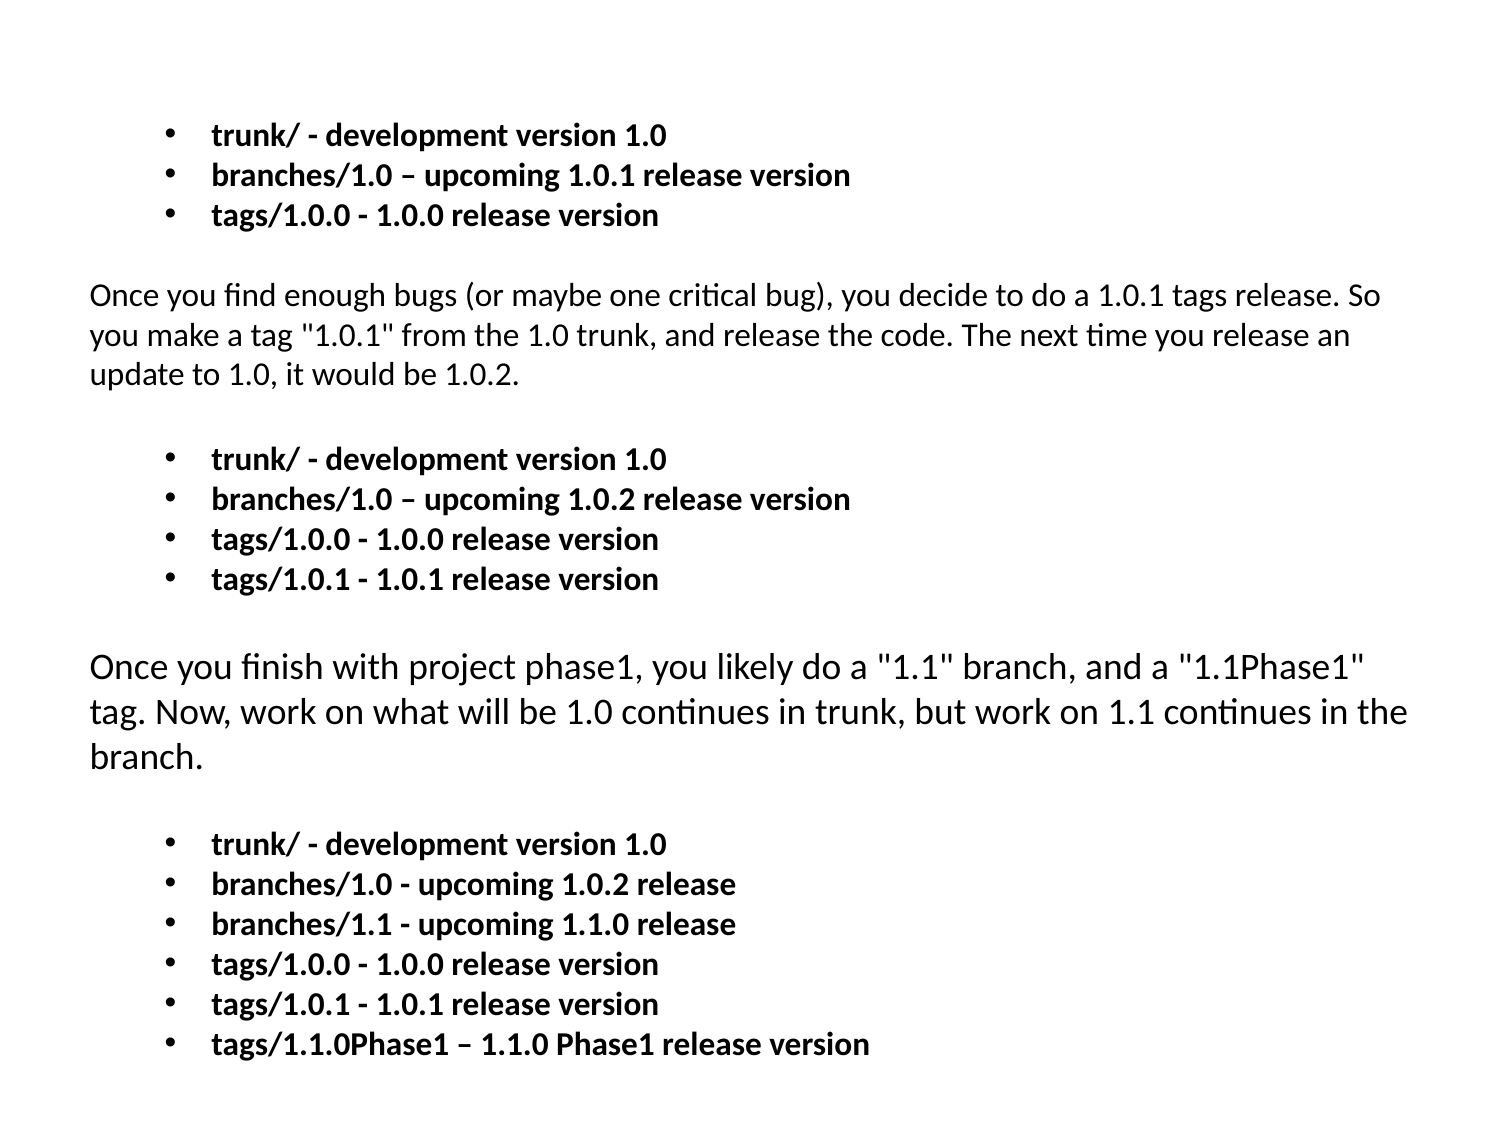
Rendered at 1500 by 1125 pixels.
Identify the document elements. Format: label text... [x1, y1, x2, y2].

text_box trunk/ - development version 1.0 branches/1.0 – upcoming 1.0.1 release version tags/1.0.0 - 1.0.0 release version Once you find enough bugs (or maybe one critical bug), you decide to do a 1.0.1 tags release. So you make a tag "1.0.1" from the 1.0 trunk, and release the code. The next time you release an update to 1.0, it would be 1.0.2. trunk/ - development version 1.0 branches/1.0 – upcoming 1.0.2 release version tags/1.0.0 - 1.0.0 release version tags/1.0.1 - 1.0.1 release version Once you finish with project phase1, you likely do a "1.1" branch, and a "1.1Phase1" tag. Now, work on what will be 1.0 continues in trunk, but work on 1.1 continues in the branch. trunk/ - development version 1.0 branches/1.0 - upcoming 1.0.2 release branches/1.1 - upcoming 1.1.0 release tags/1.0.0 - 1.0.0 release version tags/1.0.1 - 1.0.1 release version tags/1.1.0Phase1 – 1.1.0 Phase1 release version [74, 105, 1426, 1125]
